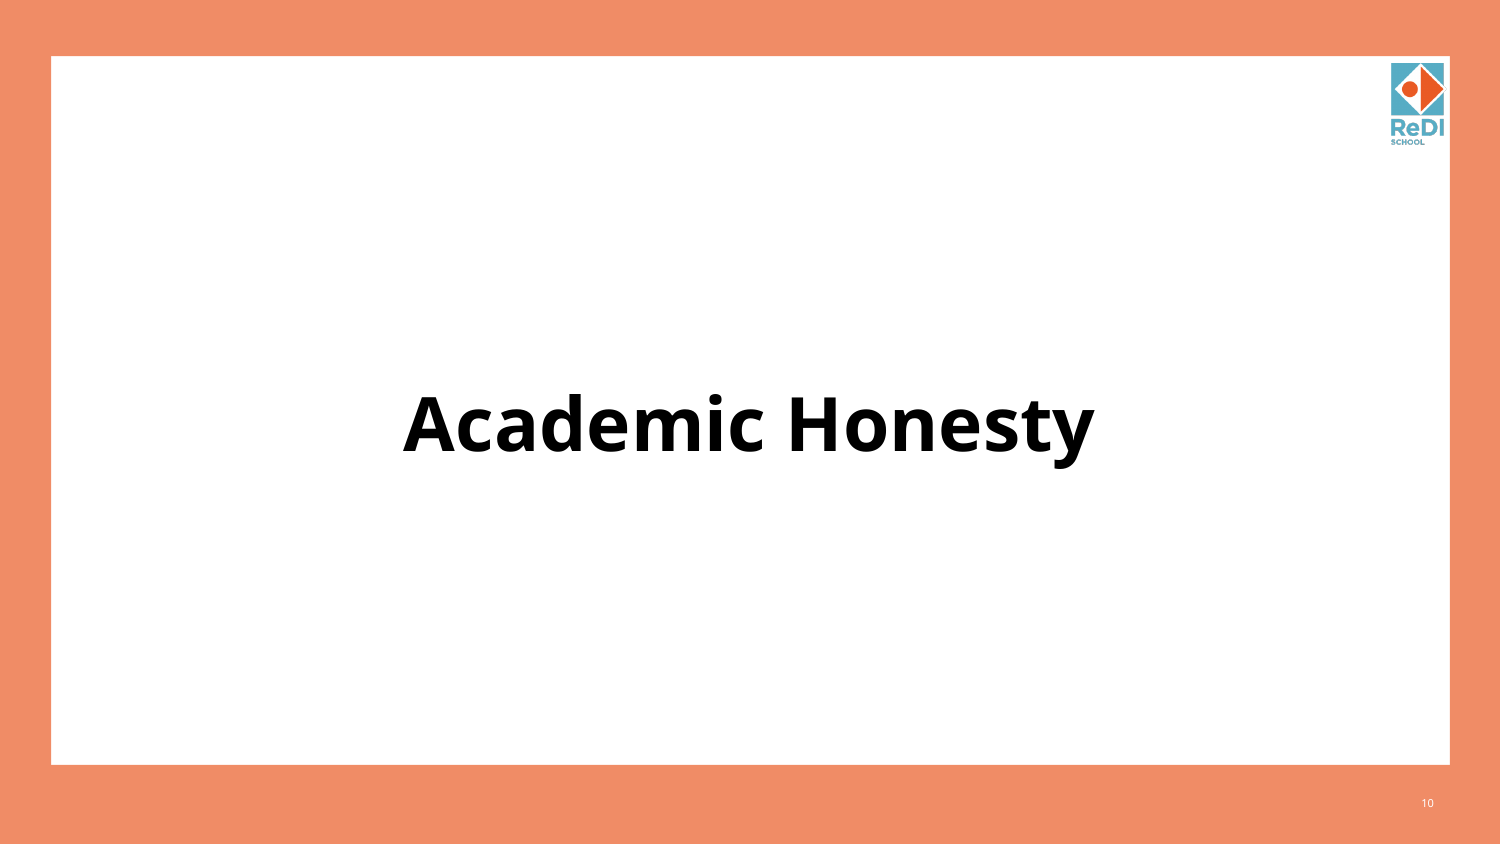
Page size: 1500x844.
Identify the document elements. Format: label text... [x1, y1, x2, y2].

slide_number ‹#› [1388, 781, 1449, 827]
title Academic Honesty [51, 352, 1449, 491]
picture [1391, 63, 1447, 145]
